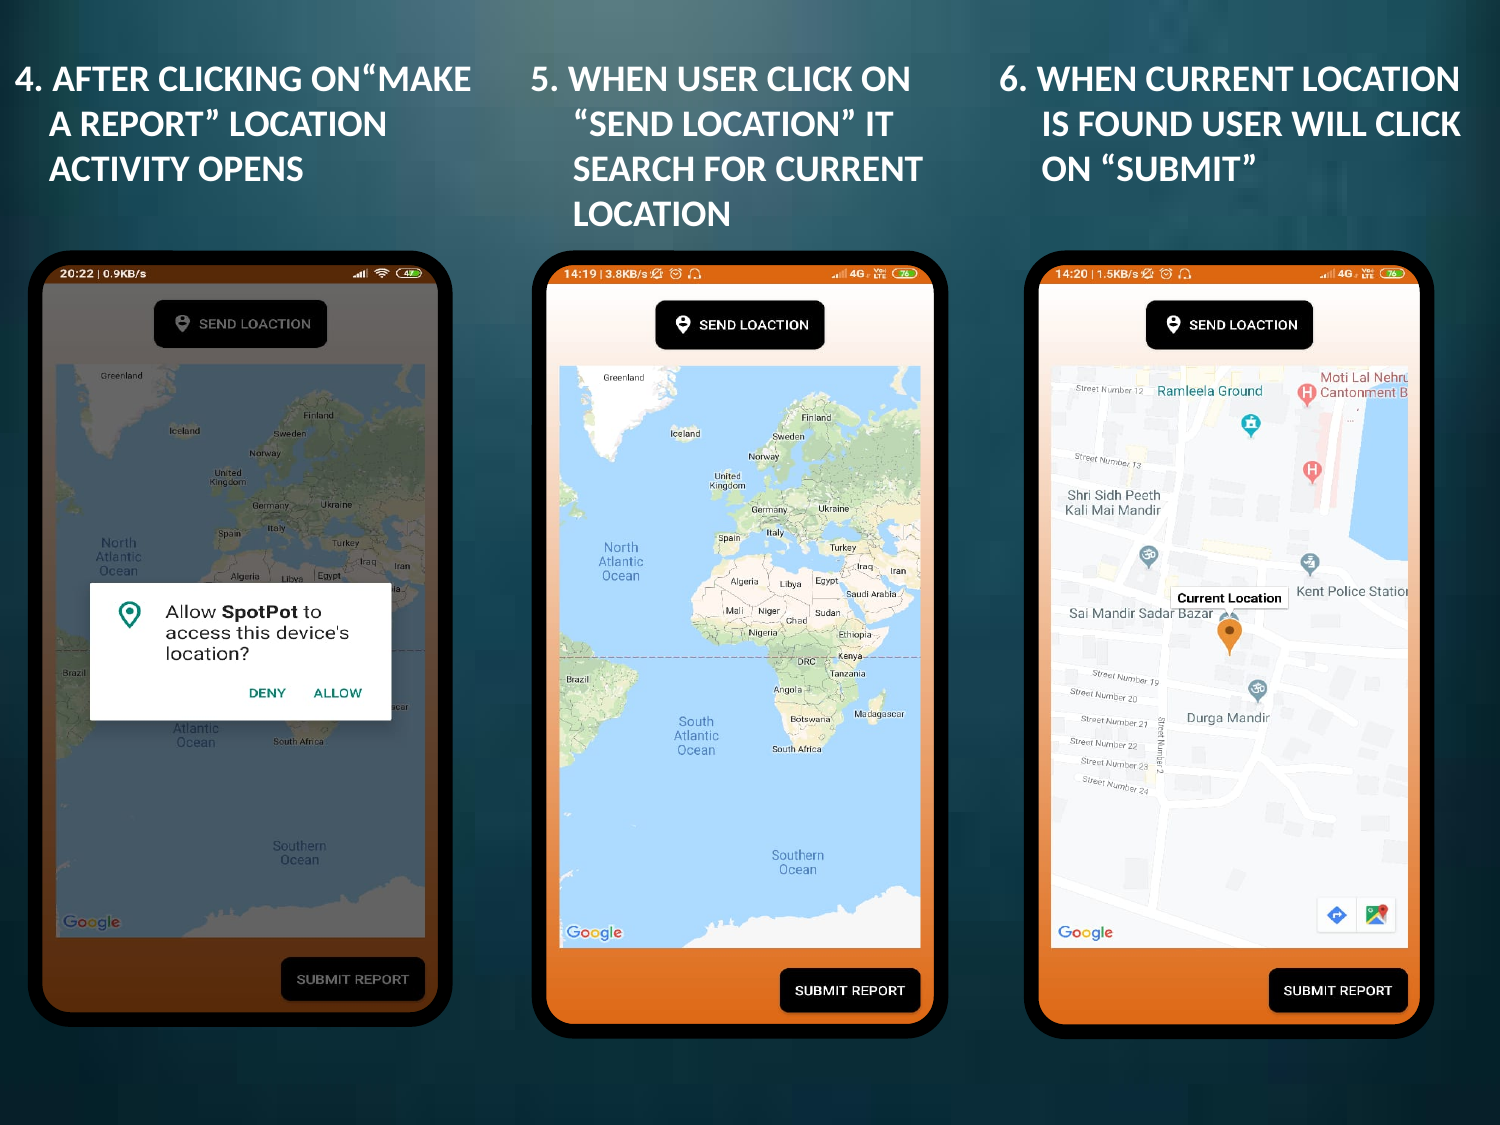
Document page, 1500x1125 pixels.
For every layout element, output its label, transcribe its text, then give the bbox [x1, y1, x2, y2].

text_box 4. AFTER CLICKING ON“MAKE A REPORT” LOCATION ACTIVITY OPENS [0, 46, 515, 197]
picture [0, 0, 1500, 1125]
text_box 5. WHEN USER CLICK ON “SEND LOCATION” IT SEARCH FOR CURRENT LOCATION [515, 46, 973, 242]
text_box 6. WHEN CURRENT LOCATION IS FOUND USER WILL CLICK ON “SUBMIT” [984, 46, 1500, 197]
